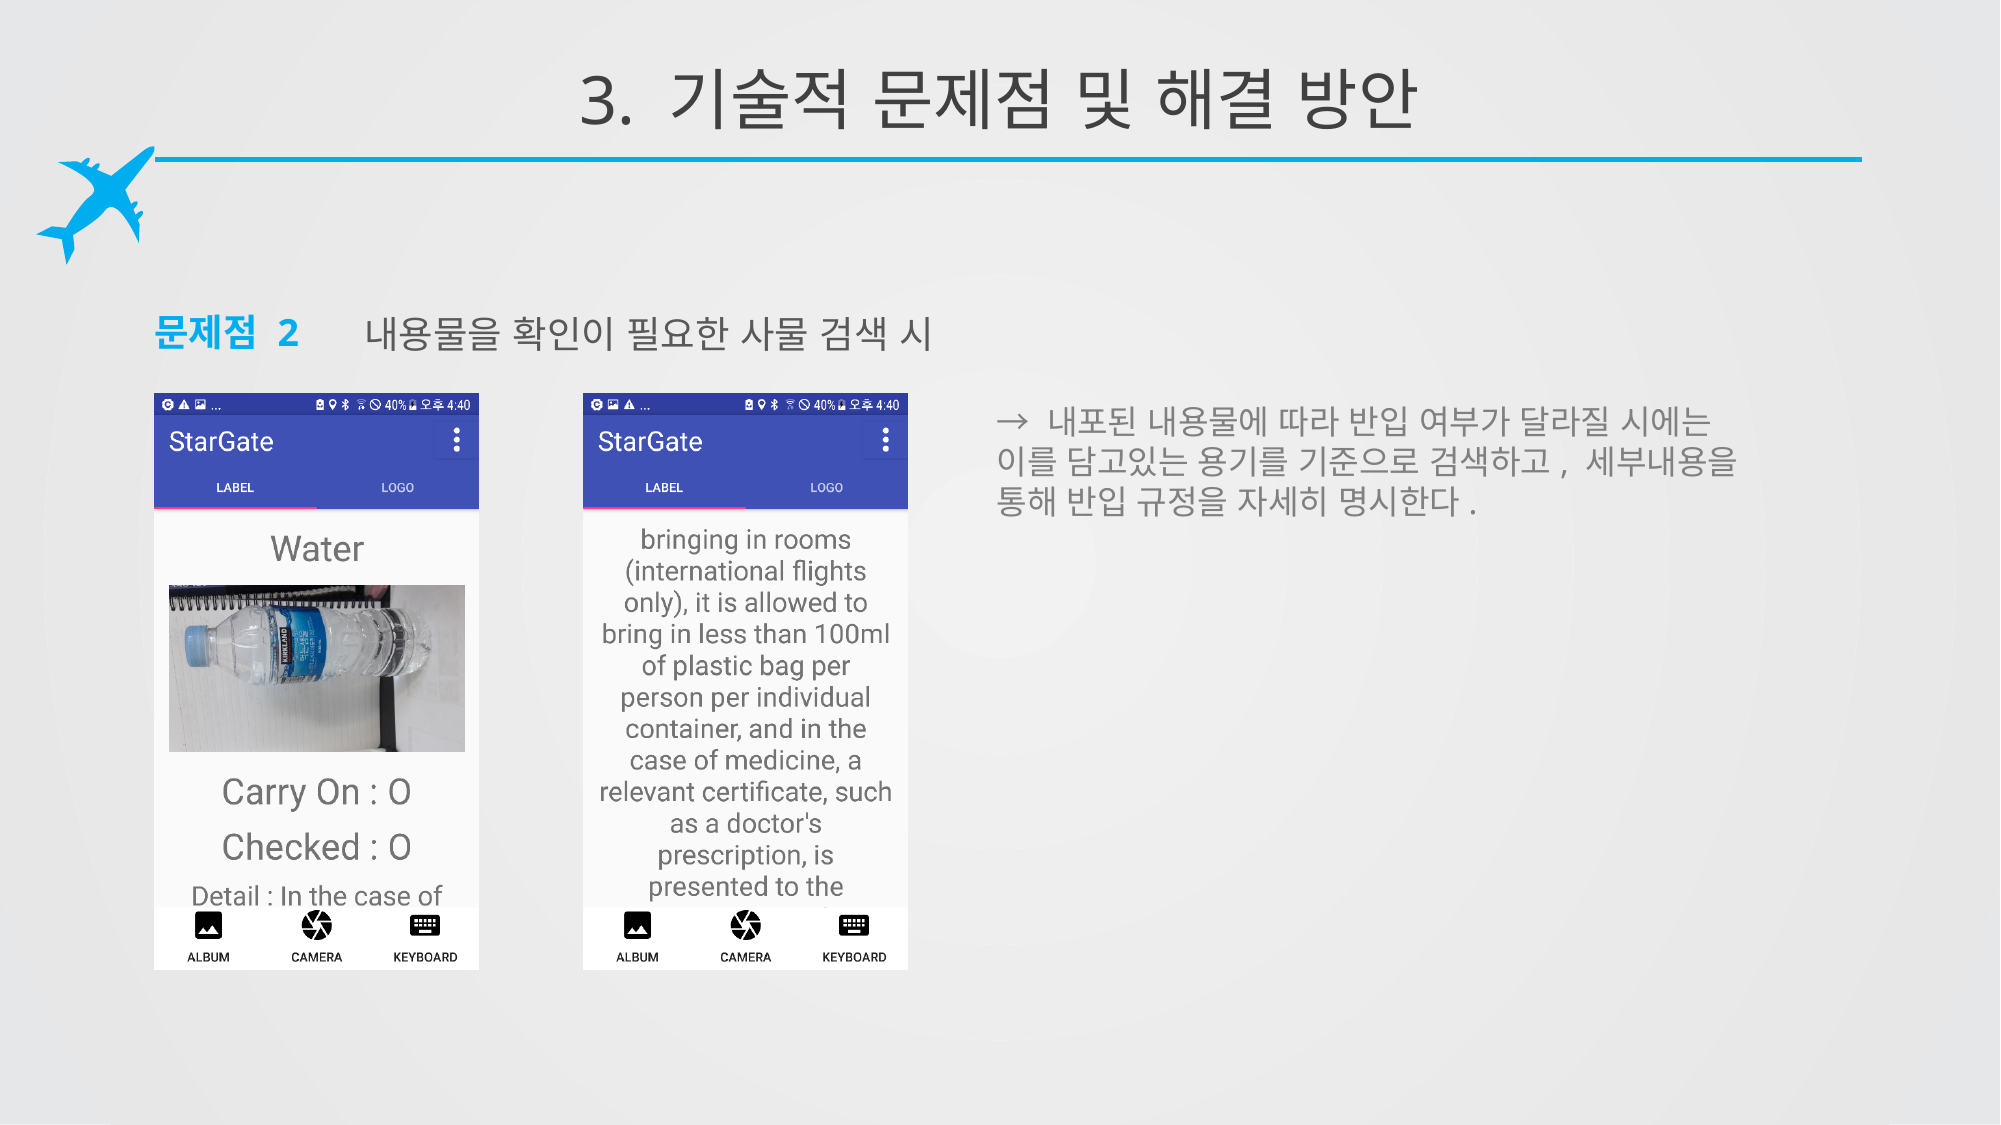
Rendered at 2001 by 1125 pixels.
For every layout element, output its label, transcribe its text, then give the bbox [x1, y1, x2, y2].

text_box 내용물을 확인이 필요한 사물 검색 시 [349, 303, 950, 364]
picture [583, 393, 908, 970]
text_box 문제점 2 [139, 302, 314, 362]
picture [154, 393, 479, 970]
title 3. 기술적 문제점 및 해결 방안 [137, 45, 1863, 160]
text_box → 내포된 내용물에 따라 반입 여부가 달라질 시에는 이를 담고있는 용기를 기준으로 검색하고, 세부내용을 통해 반입 규정을 자세히 명시한다. [981, 393, 1776, 529]
